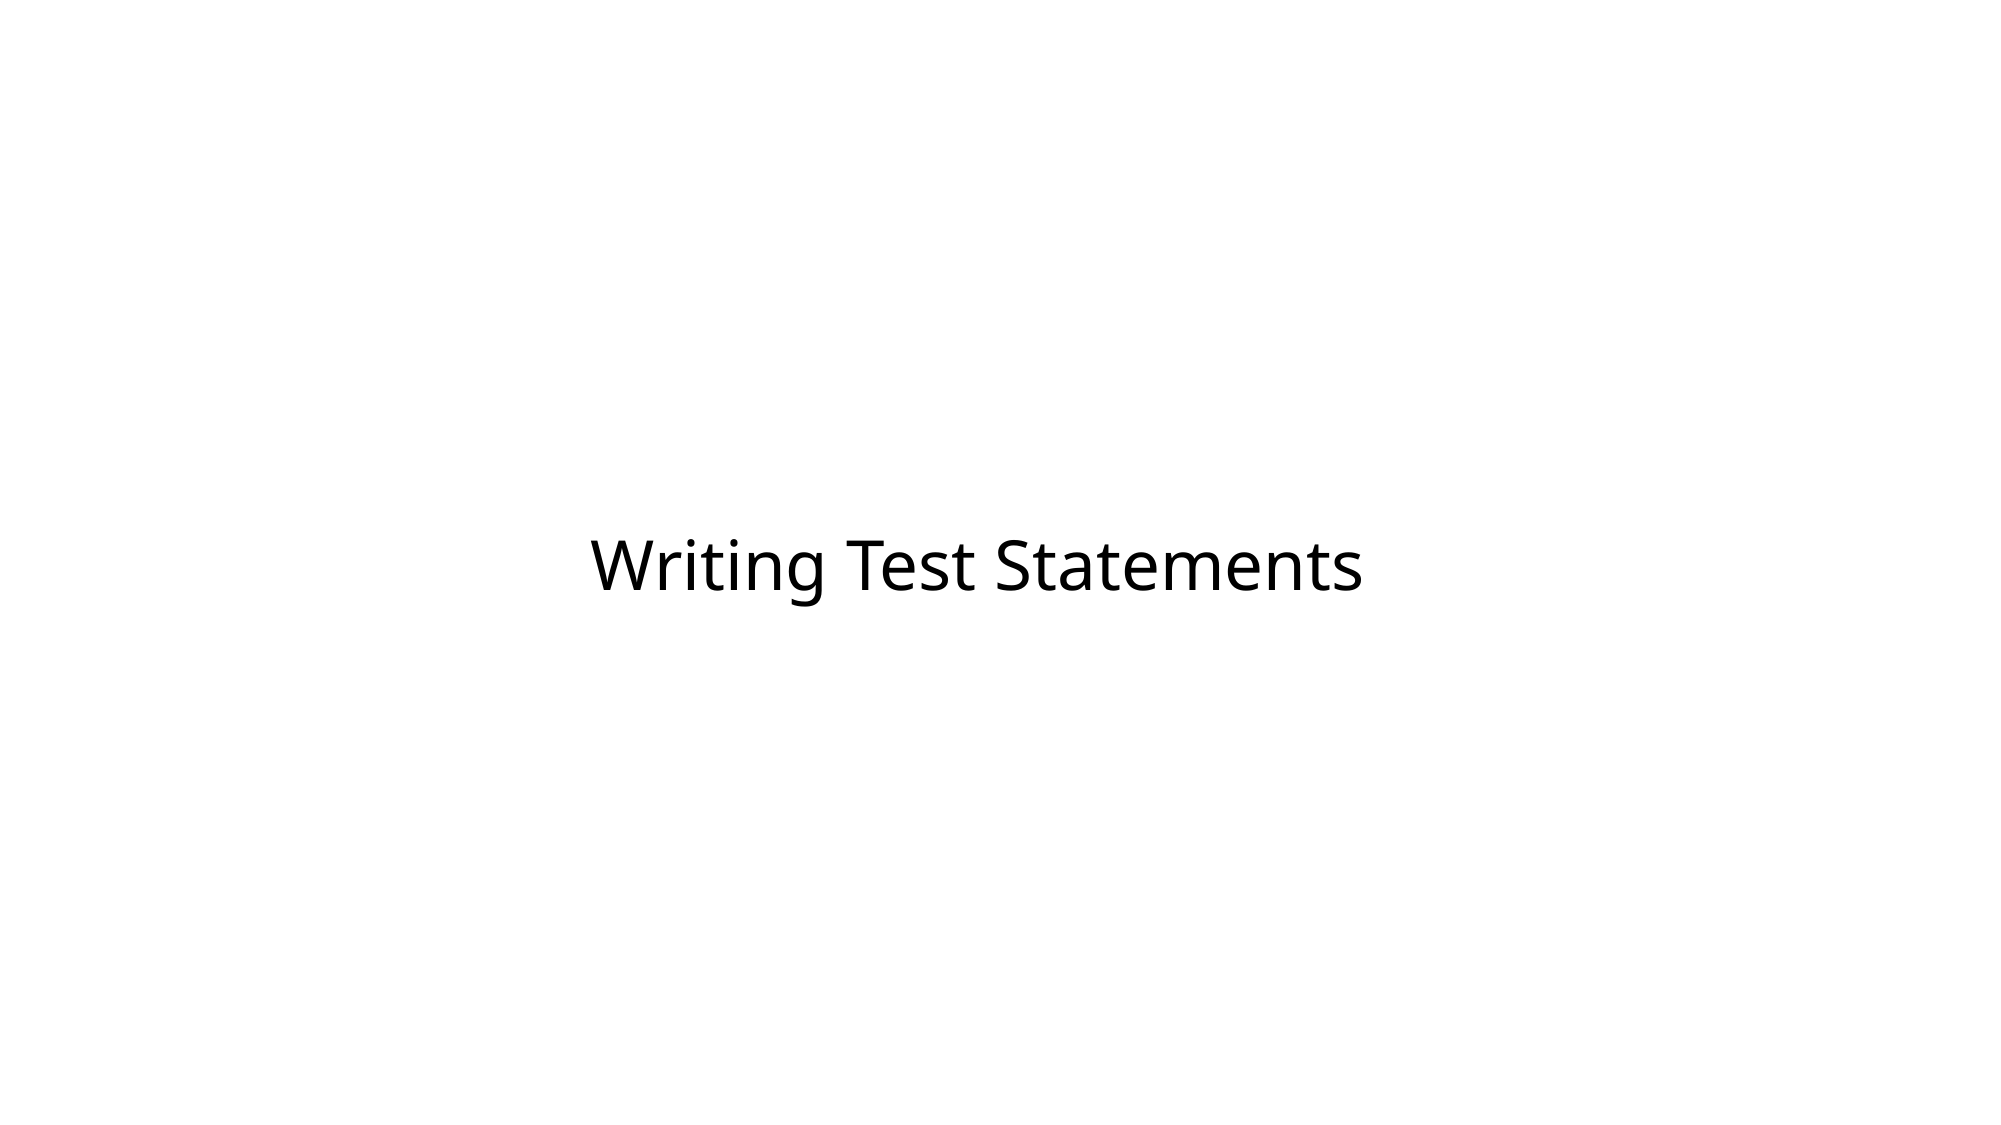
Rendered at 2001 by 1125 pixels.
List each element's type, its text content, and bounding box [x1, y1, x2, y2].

title Writing Test Statements [515, 473, 1440, 613]
